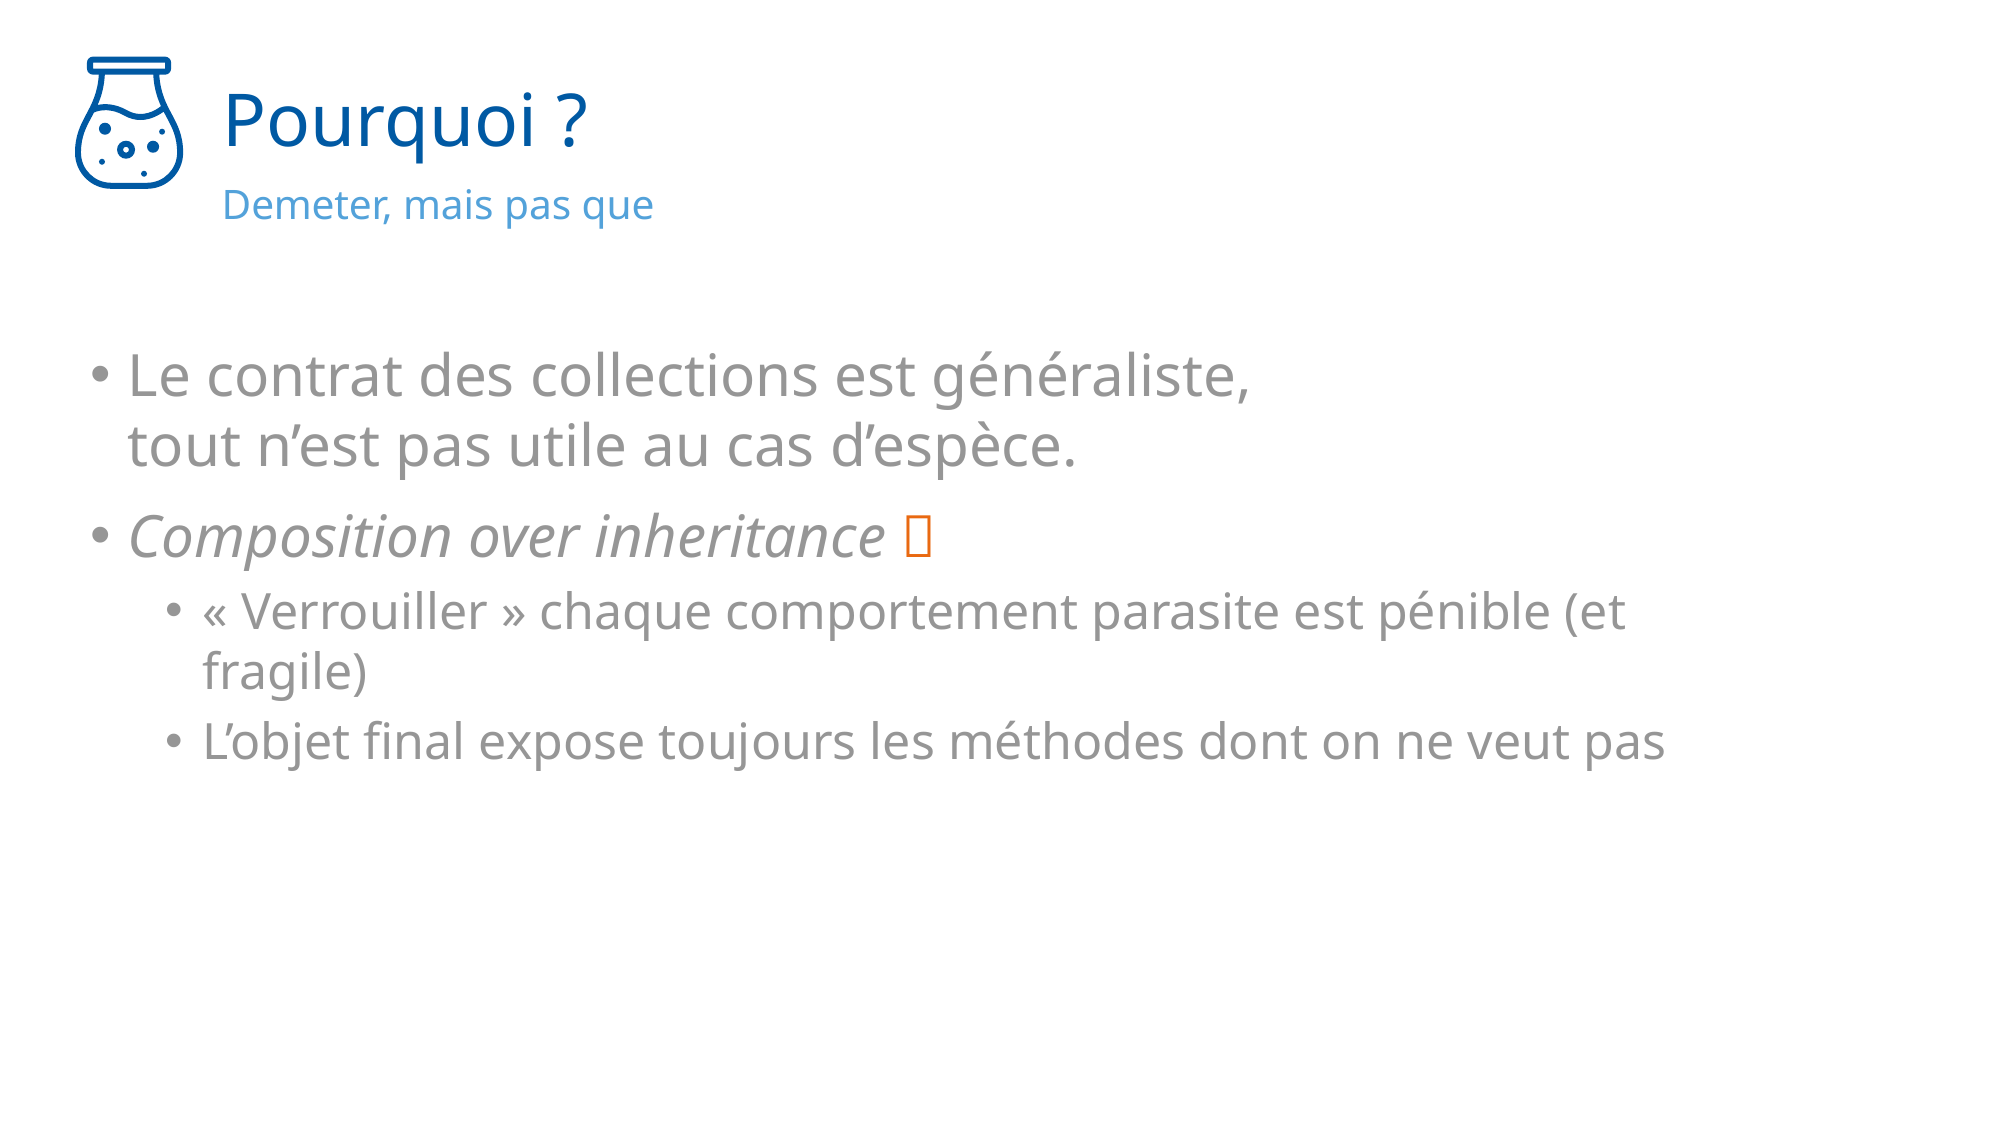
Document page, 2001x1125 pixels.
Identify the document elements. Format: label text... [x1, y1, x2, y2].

list Le contrat des collections est généraliste, tout n’est pas utile au cas d’espèce. Composition over inheritance 🔥 « Verrouiller » chaque comportement parasite est pénible (et fragile) L’objet final expose toujours les méthodes dont on ne veut pas [75, 331, 1790, 1032]
text_box [75, 56, 184, 189]
title Pourquoi ? [207, 75, 1790, 171]
list Demeter, mais pas que [206, 177, 1921, 236]
